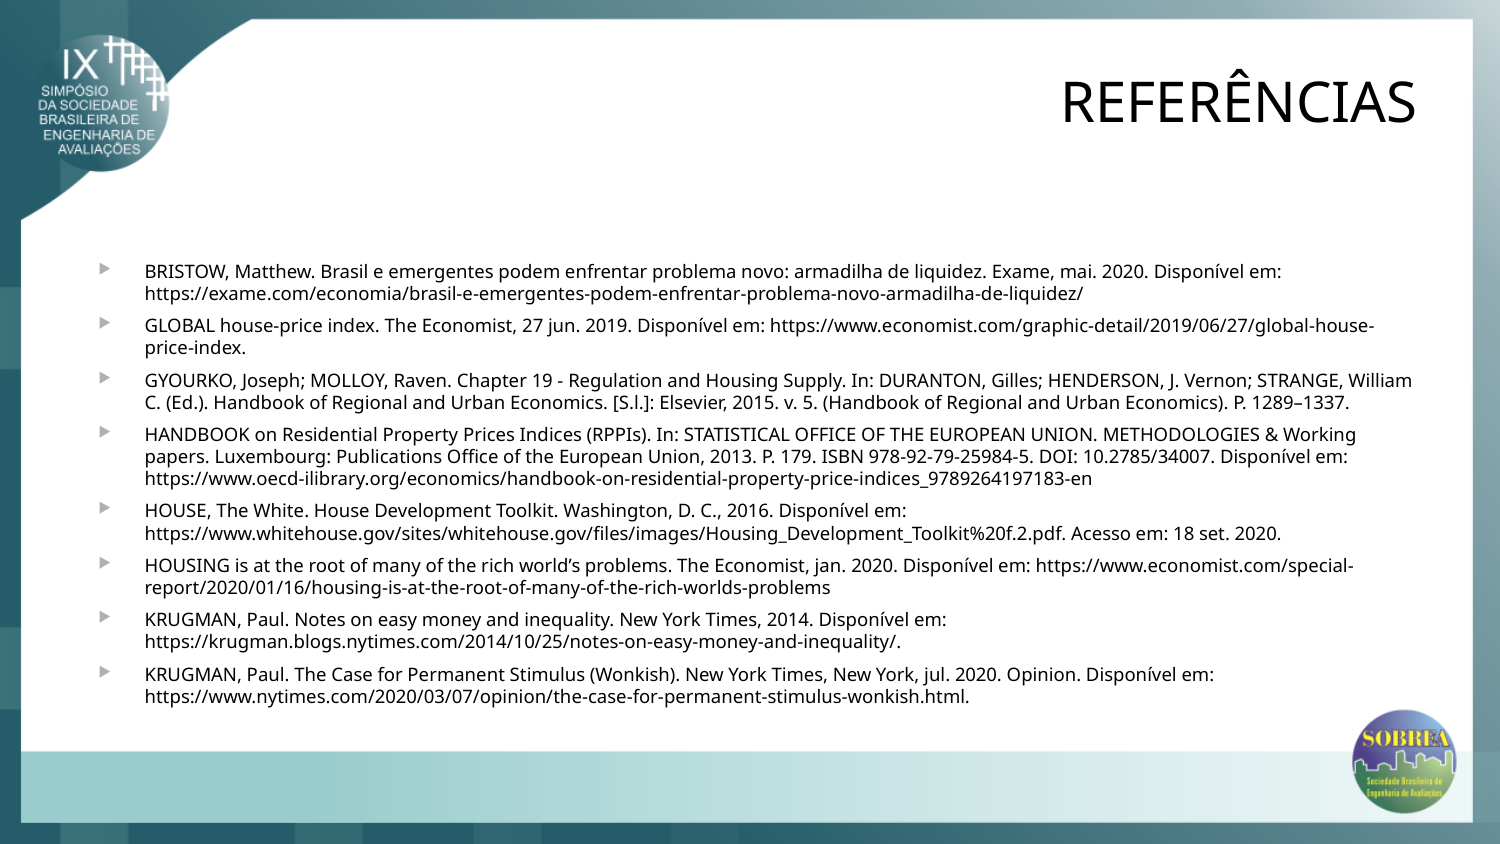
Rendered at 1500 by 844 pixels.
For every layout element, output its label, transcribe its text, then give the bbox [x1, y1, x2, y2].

title REFERÊNCIAS [374, 58, 1433, 221]
list BRISTOW, Matthew. Brasil e emergentes podem enfrentar problema novo: armadilha de liquidez. Exame, mai. 2020. Disponível em: https://exame.com/economia/brasil-e-emergentes-podem-enfrentar-problema-novo-armadilha-de-liquidez/ GLOBAL house-price index. The Economist, 27 jun. 2019. Disponível em: https://www.economist.com/graphic-detail/2019/06/27/global-house-price-index. GYOURKO, Joseph; MOLLOY, Raven. Chapter 19 - Regulation and Housing Supply. In: DURANTON, Gilles; HENDERSON, J. Vernon; STRANGE, William C. (Ed.). Handbook of Regional and Urban Economics. [S.l.]: Elsevier, 2015. v. 5. (Handbook of Regional and Urban Economics). P. 1289–1337. HANDBOOK on Residential Property Prices Indices (RPPIs). In: STATISTICAL OFFICE OF THE EUROPEAN UNION. METHODOLOGIES & Working papers. Luxembourg: Publications Office of the European Union, 2013. P. 179. ISBN 978-92-79-25984-5. DOI: 10.2785/34007. Disponível em: https://www.oecd-ilibrary.org/economics/handbook-on-residential-property-price-indices_9789264197183-en HOUSE, The White. House Development Toolkit. Washington, D. C., 2016. Disponível em: https://www.whitehouse.gov/sites/whitehouse.gov/files/images/Housing_Development_Toolkit%20f.2.pdf. Acesso em: 18 set. 2020. HOUSING is at the root of many of the rich world’s problems. The Economist, jan. 2020. Disponível em: https://www.economist.com/special-report/2020/01/16/housing-is-at-the-root-of-many-of-the-rich-worlds-problems KRUGMAN, Paul. Notes on easy money and inequality. New York Times, 2014. Disponível em: https://krugman.blogs.nytimes.com/2014/10/25/notes-on-easy-money-and-inequality/. KRUGMAN, Paul. The Case for Permanent Stimulus (Wonkish). New York Times, New York, jul. 2020. Opinion. Disponível em: https://www.nytimes.com/2020/03/07/opinion/the-case-for-permanent-stimulus-wonkish.html. [83, 252, 1433, 730]
picture [0, 0, 1500, 844]
